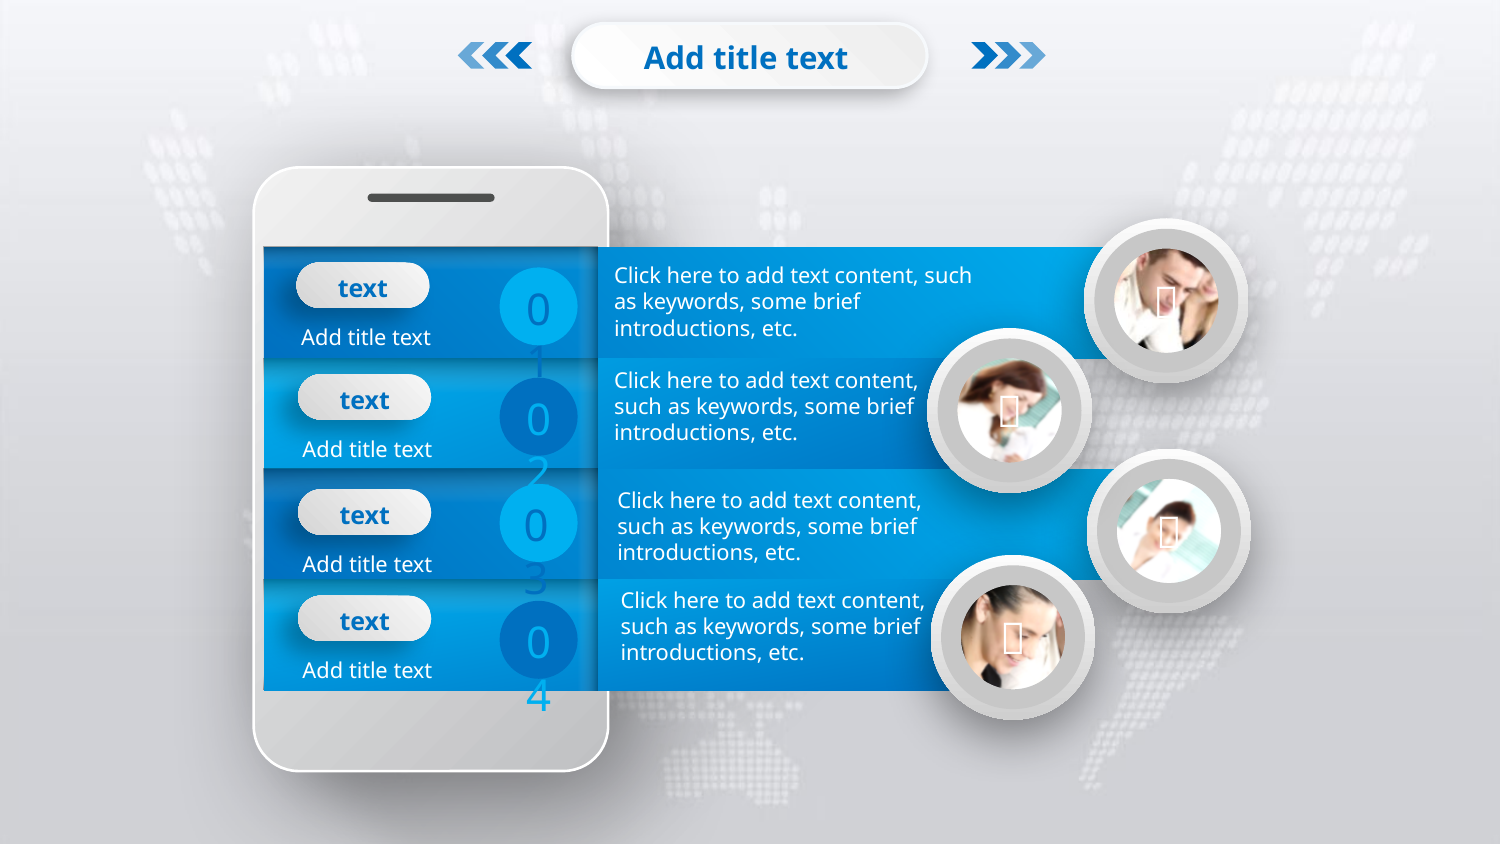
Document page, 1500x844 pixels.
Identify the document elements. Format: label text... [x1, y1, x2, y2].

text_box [263, 358, 494, 468]
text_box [926, 327, 1093, 494]
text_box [499, 267, 578, 377]
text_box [184, 167, 919, 844]
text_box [583, 579, 925, 691]
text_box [583, 358, 921, 467]
text_box [570, 21, 930, 90]
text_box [583, 468, 1081, 578]
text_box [457, 41, 533, 69]
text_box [930, 554, 1096, 720]
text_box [499, 513, 578, 600]
text_box Add title text [617, 34, 876, 81]
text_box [297, 489, 432, 535]
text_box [1086, 448, 1252, 614]
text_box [297, 373, 432, 420]
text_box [971, 41, 1046, 69]
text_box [263, 246, 1078, 357]
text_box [1083, 218, 1249, 384]
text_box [297, 595, 432, 642]
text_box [263, 468, 494, 579]
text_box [263, 579, 494, 691]
picture [0, 0, 1500, 844]
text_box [499, 600, 578, 729]
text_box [296, 262, 430, 309]
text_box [499, 377, 578, 506]
